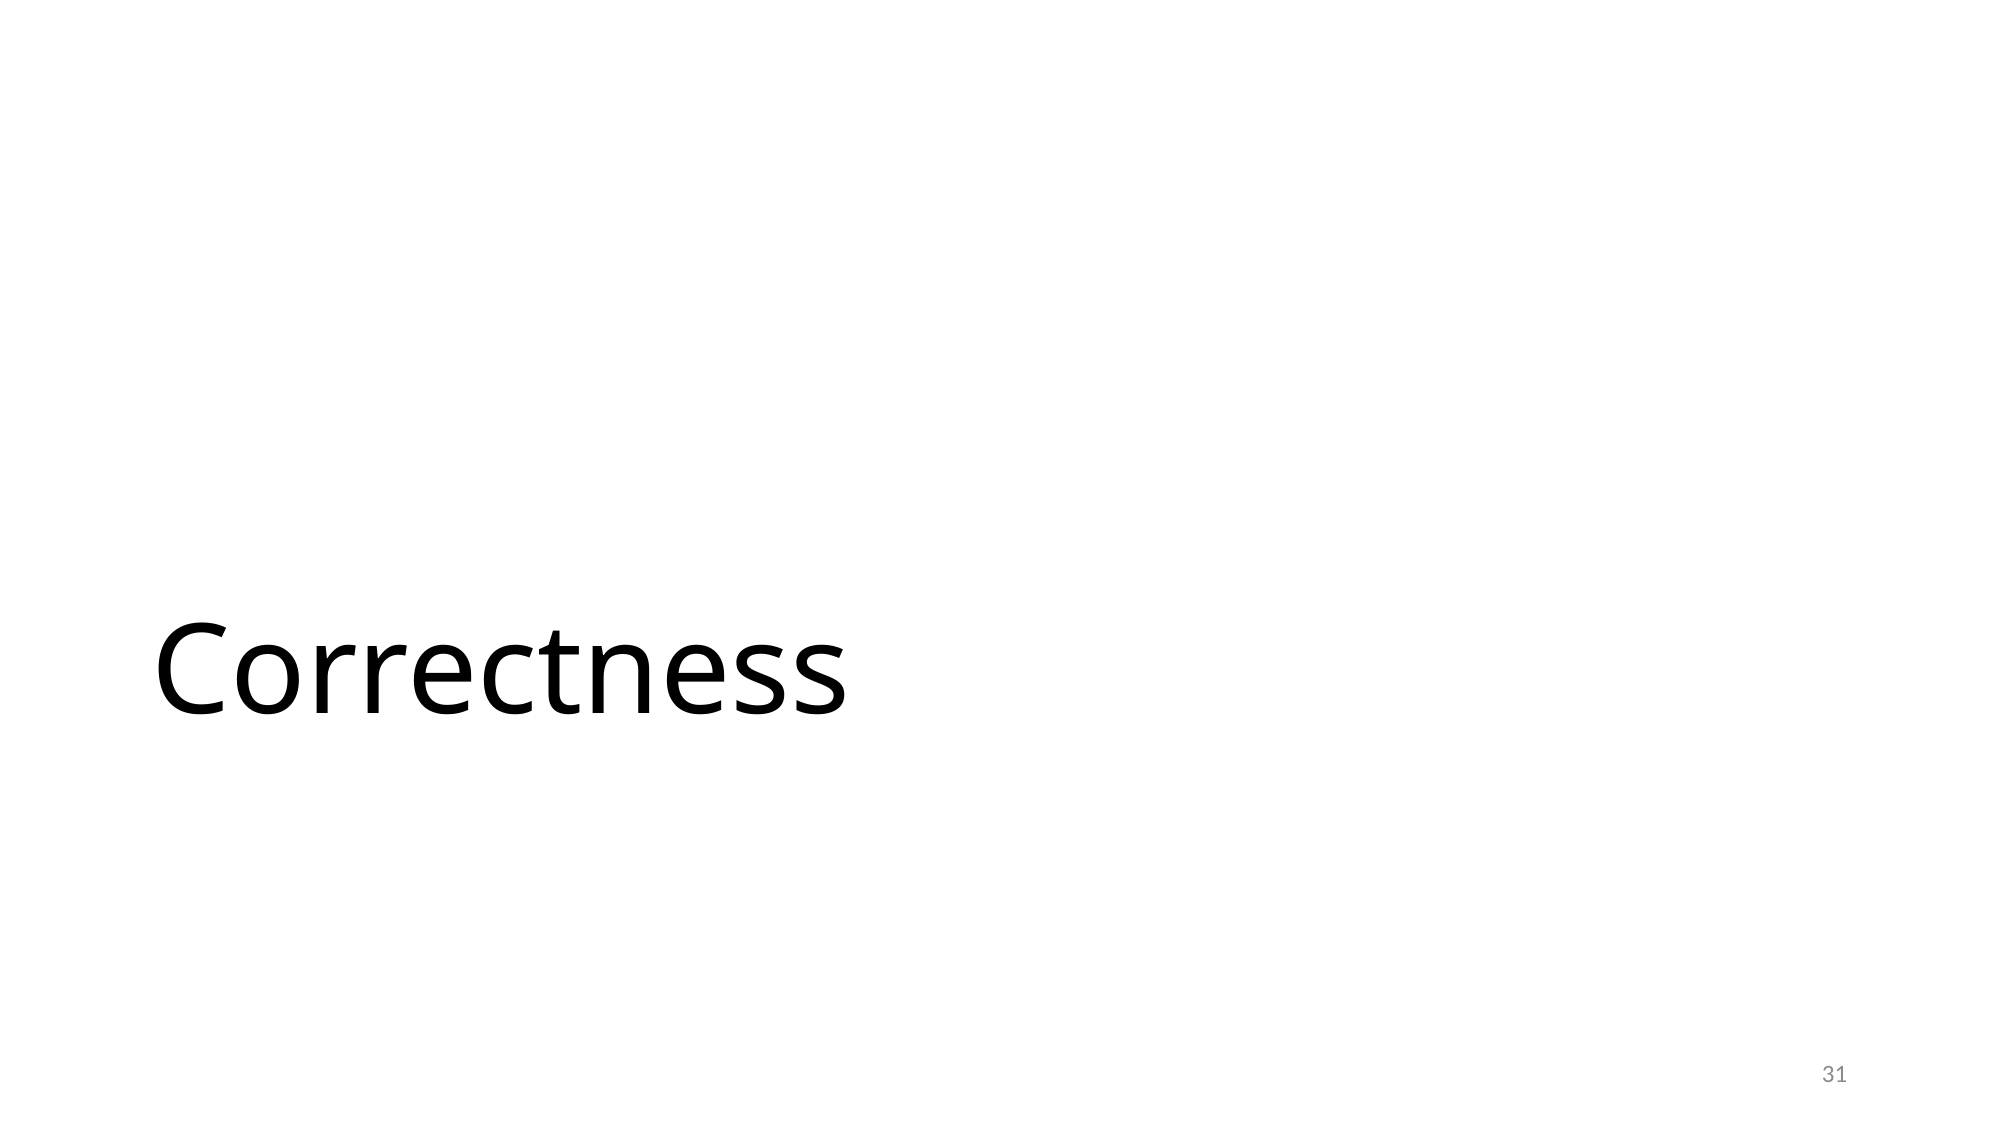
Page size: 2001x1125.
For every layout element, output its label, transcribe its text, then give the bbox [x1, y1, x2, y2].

title Correctness [136, 280, 1862, 749]
slide_number 31 [1412, 1042, 1863, 1103]
